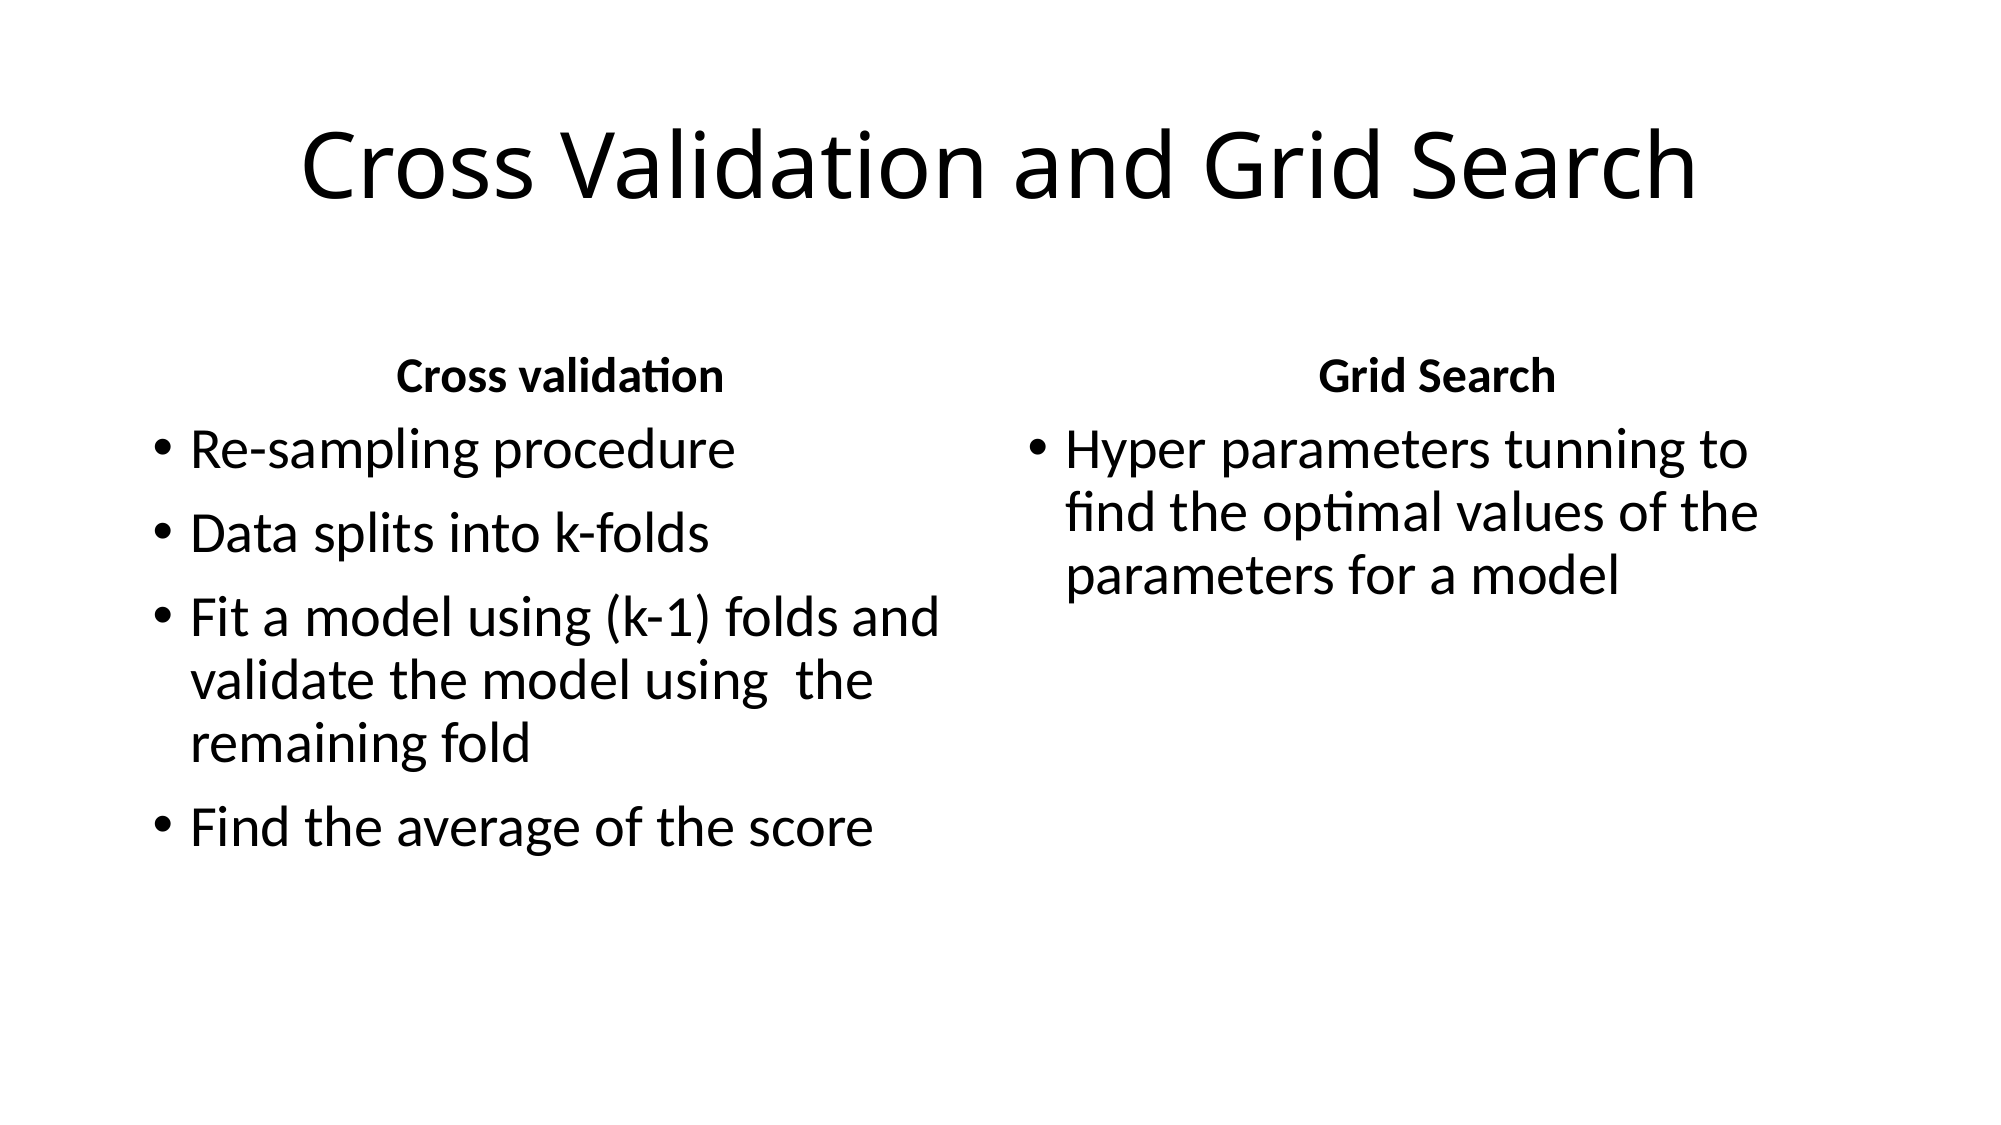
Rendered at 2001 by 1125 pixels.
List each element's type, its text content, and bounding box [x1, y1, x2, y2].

list Hyper parameters tunning to find the optimal values of the parameters for a model [1012, 410, 1863, 1016]
list Re-sampling procedure Data splits into k-folds Fit a model using (k-1) folds and validate the model using the remaining fold Find the average of the score [137, 410, 984, 1016]
list Cross validation [137, 275, 984, 410]
title Cross Validation and Grid Search [137, 59, 1863, 278]
list Grid Search [1012, 275, 1863, 410]
